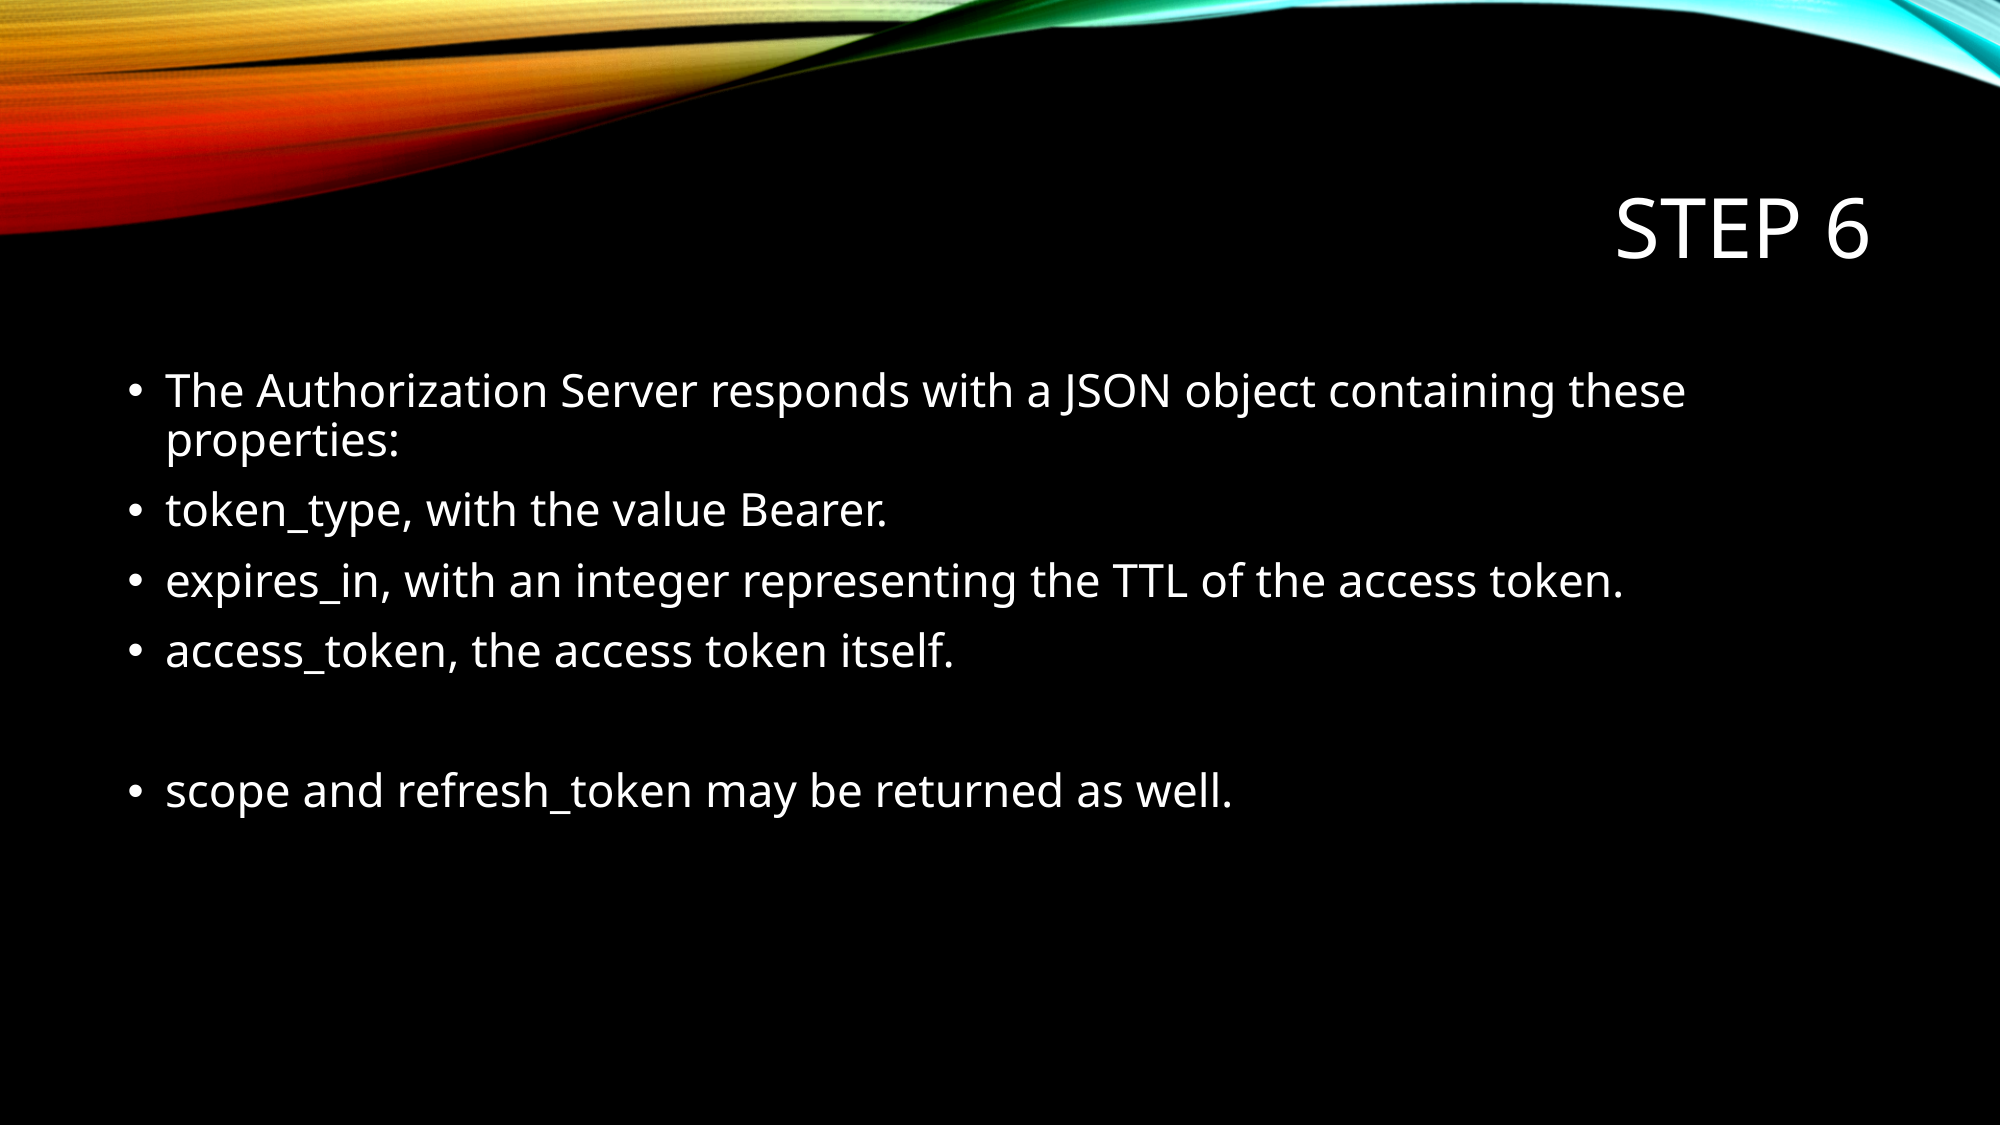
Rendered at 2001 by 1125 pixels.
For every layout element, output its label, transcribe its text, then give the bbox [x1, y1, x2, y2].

title Step 6 [474, 125, 1888, 338]
list The Authorization Server responds with a JSON object containing these properties: token_type, with the value Bearer. expires_in, with an integer representing the TTL of the access token. access_token, the access token itself. scope and refresh_token may be returned as well. [112, 360, 1888, 1021]
picture [0, 0, 2000, 237]
